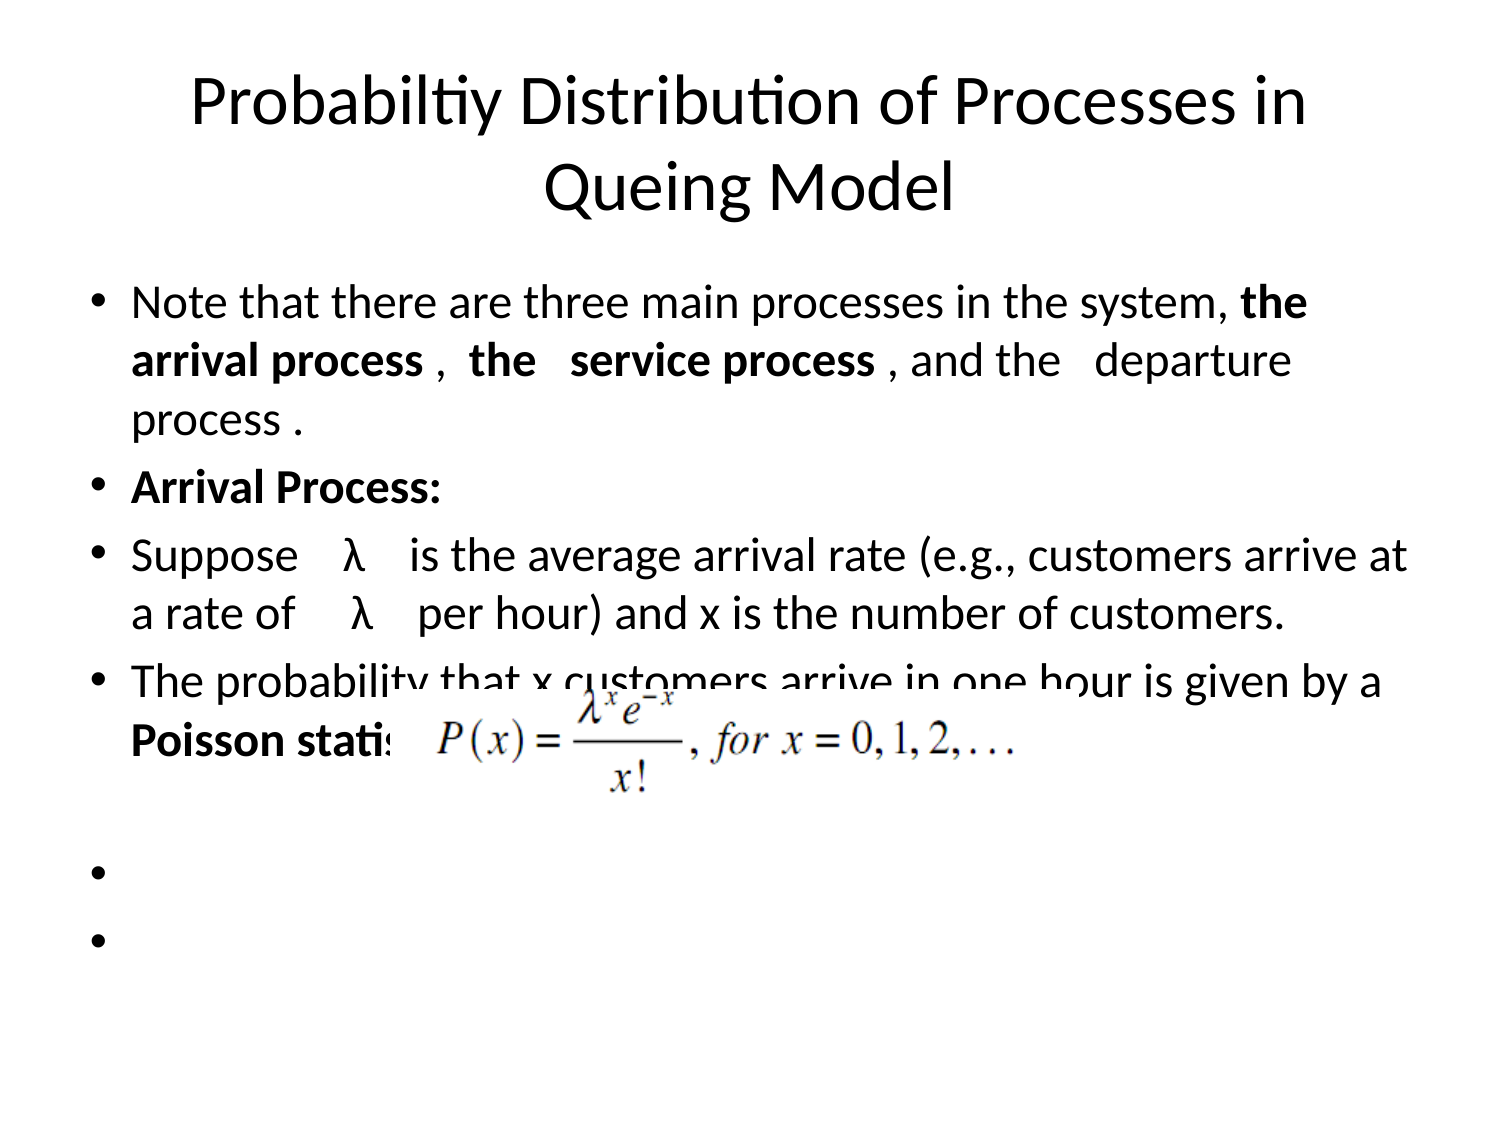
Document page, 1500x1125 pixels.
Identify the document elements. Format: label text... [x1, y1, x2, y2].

text_box Note that there are three main processes in the system, the arrival process , the service process , and the departure process . Arrival Process: Suppose λ is the average arrival rate (e.g., customers arrive at a rate of λ per hour) and x is the number of customers. The probability that x customers arrive in one hour is given by a Poisson statistical distribution. [74, 262, 1425, 988]
text_box Probabiltiy Distribution of Processes in Queing Model [74, 45, 1425, 233]
picture [389, 689, 1080, 805]
